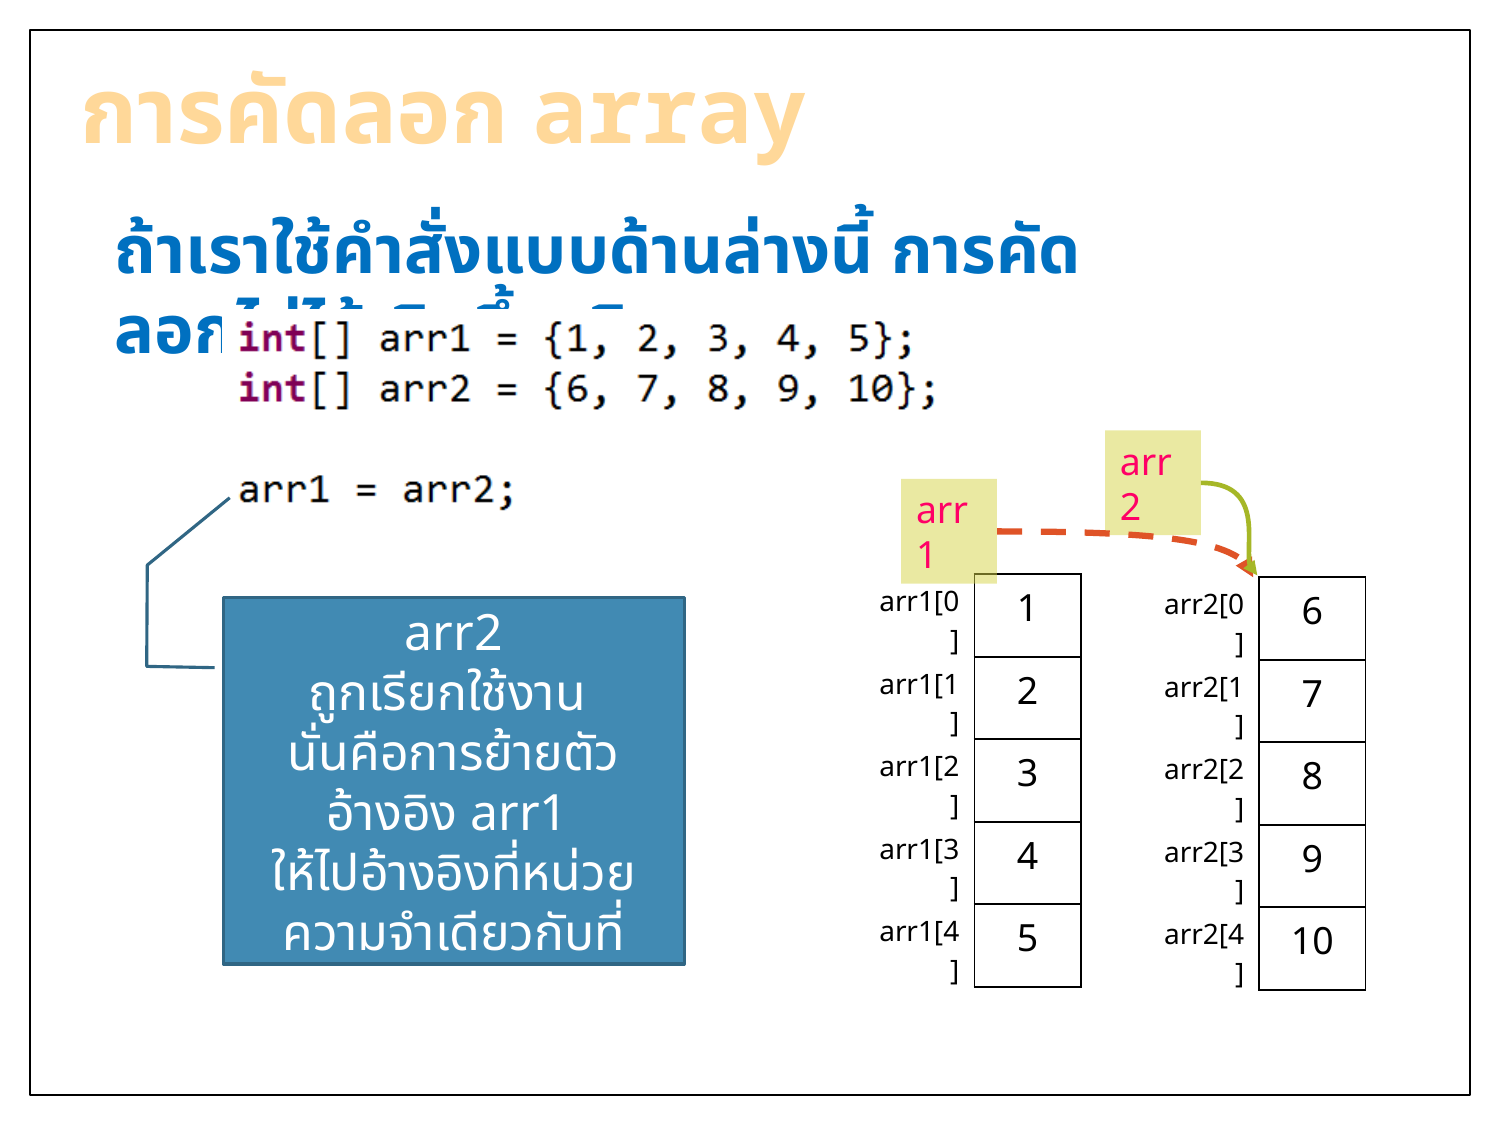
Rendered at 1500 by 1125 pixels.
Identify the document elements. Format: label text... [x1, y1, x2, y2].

table_cell arr1[1] [856, 657, 974, 739]
picture [222, 309, 961, 526]
table_header 1 [975, 584, 1080, 656]
table_cell 10 [1260, 908, 1365, 989]
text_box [1200, 461, 1258, 576]
text_box เมื่อคำสั่ง arr1 = arr2 ถูกเรียกใช้งาน นั่นคือการย้ายตัวอ้างอิง arr1 ให้ไปอ้างอิงที่หน่วยความจำเดียวกับที่ arr2 อ้างอิงอยู่ [222, 596, 686, 966]
table_cell 8 [1260, 743, 1365, 824]
table_cell arr1[4] [856, 904, 974, 987]
table_cell arr1[3] [856, 822, 974, 904]
table_header arr1[0] [856, 574, 974, 657]
table_cell 5 [975, 905, 1080, 986]
table_cell 7 [1260, 661, 1365, 741]
table_cell arr2[4] [1141, 907, 1258, 990]
title การคัดลอก array [64, 42, 1280, 185]
table_header arr2[0] [1141, 585, 1258, 660]
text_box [996, 509, 1195, 578]
table_cell 3 [975, 740, 1080, 821]
table_header 6 [1260, 578, 1365, 659]
text_box เมื่อคำสั่ง arr1 = arr2 ถูกเรียกใช้งาน นั่นคือการย้ายตัวอ้างอิง arr1 ให้ไปอ้างอิงที่หน่วยความจำเดียวกับที่ arr2 อ้างอิงอยู่ [145, 506, 216, 670]
table_cell arr2[1] [1141, 660, 1258, 742]
table_cell arr2[3] [1141, 825, 1258, 907]
text_box ถ้าเราใช้คำสั่งแบบด้านล่างนี้ การคัดลอกไม่ได้เกิดขึ้นจริง [100, 199, 1152, 375]
table_cell arr1[2] [856, 739, 974, 822]
table_cell 2 [975, 658, 1080, 738]
text_box arr2 [1105, 430, 1201, 508]
table_cell 4 [975, 823, 1080, 903]
table_cell arr2[2] [1141, 742, 1258, 825]
table_cell 9 [1260, 826, 1365, 906]
text_box arr1 [901, 478, 997, 584]
